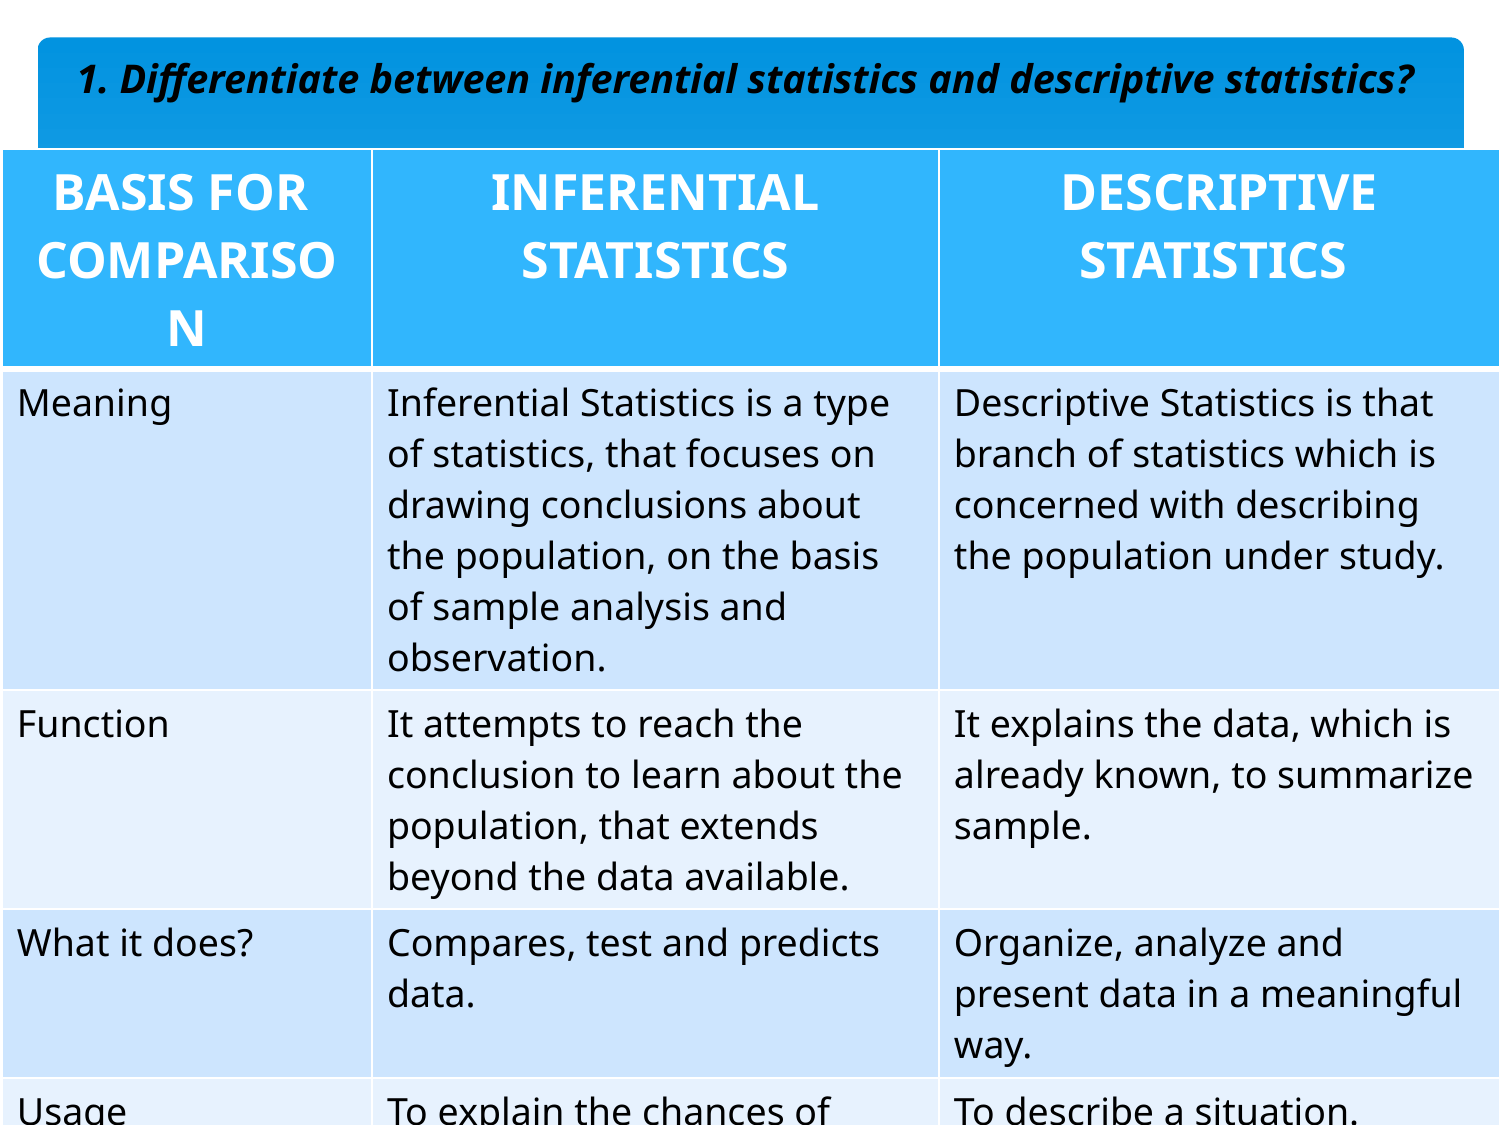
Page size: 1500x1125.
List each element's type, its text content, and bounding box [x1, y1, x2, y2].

table_cell Organize, analyze and present data in a meaningful way. [940, 910, 1499, 1077]
table_cell Inferential Statistics is a type of statistics, that focuses on drawing conclusions about the population, on the basis of sample analysis and observation. [373, 372, 938, 689]
table_cell What it does? [3, 910, 371, 1077]
title 1. Differentiate between inferential statistics and descriptive statistics? [2, 19, 1500, 110]
table_cell Function [3, 691, 371, 908]
table_cell Usage [3, 1079, 371, 1125]
table_header BASIS FOR COMPARISON [3, 150, 371, 366]
table_cell To describe a situation. [940, 1079, 1499, 1125]
table_header DESCRIPTIVE STATISTICS [940, 150, 1499, 366]
table_cell Descriptive Statistics is that branch of statistics which is concerned with describing the population under study. [940, 372, 1499, 689]
table_cell Compares, test and predicts data. [373, 910, 938, 1077]
table_header INFERENTIAL STATISTICS [373, 150, 938, 366]
table_cell To explain the chances of occurrence of an event. [373, 1079, 938, 1125]
table_cell It explains the data, which is already known, to summarize sample. [940, 691, 1499, 908]
table_cell It attempts to reach the conclusion to learn about the population, that extends beyond the data available. [373, 691, 938, 908]
table_cell Meaning [3, 372, 371, 689]
